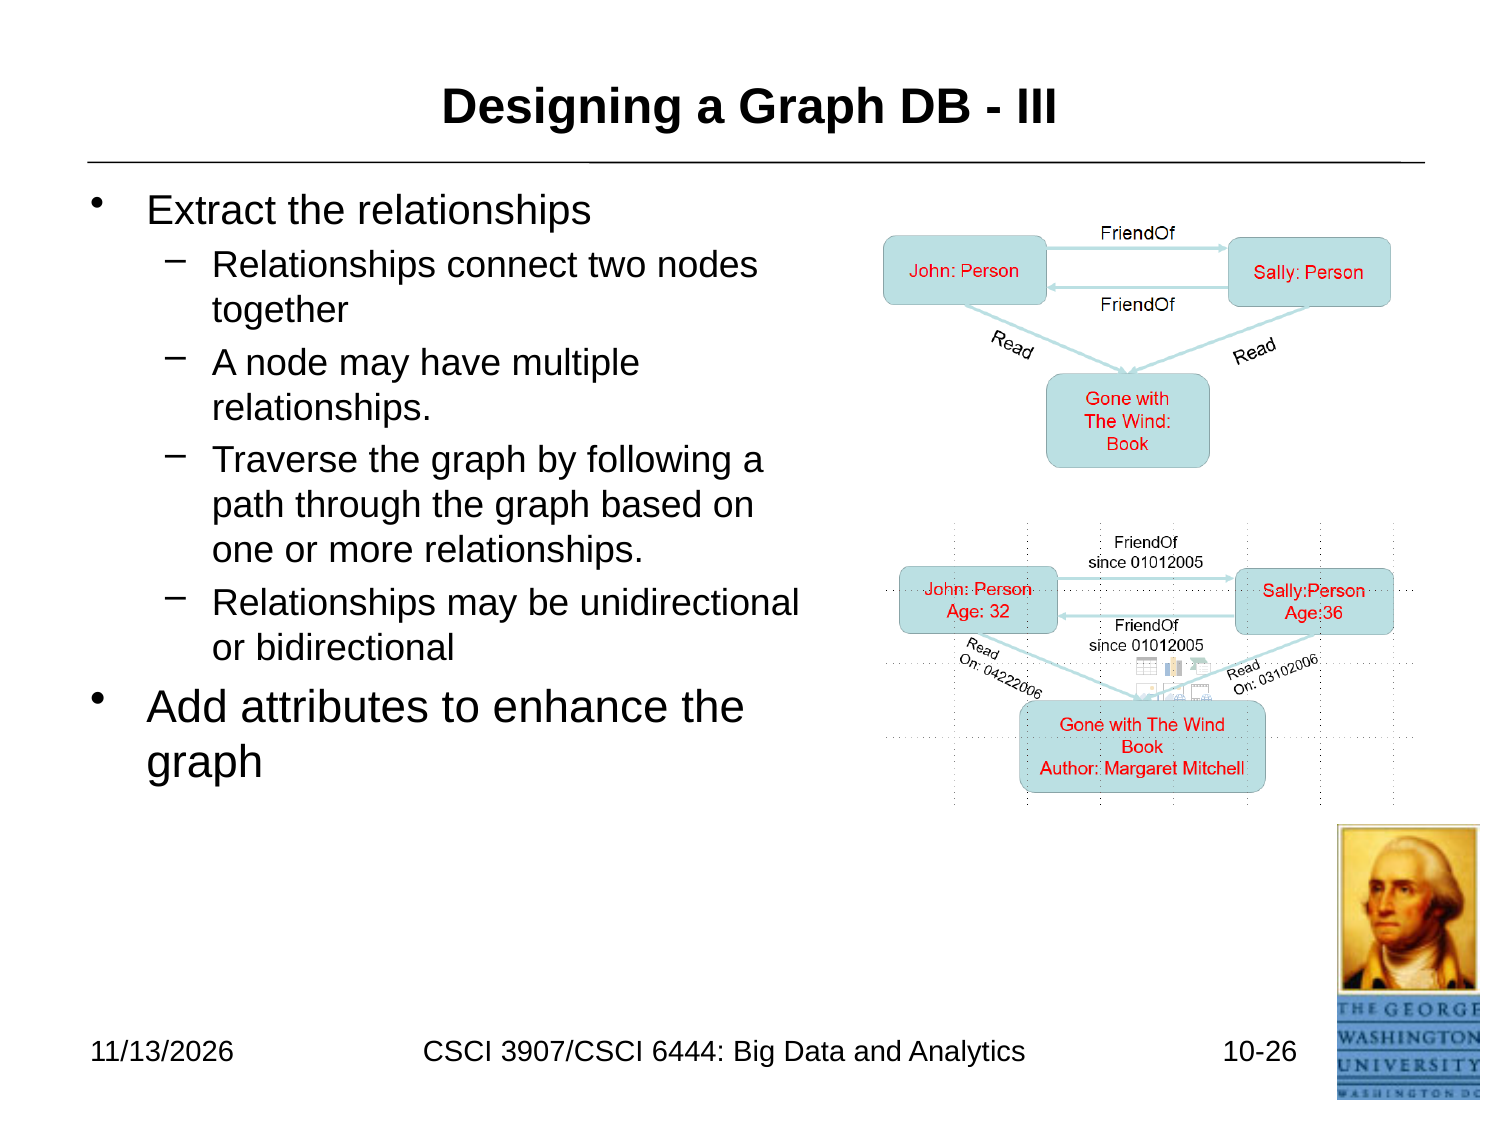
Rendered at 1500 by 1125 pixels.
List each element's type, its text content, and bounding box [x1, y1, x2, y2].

picture [1337, 824, 1480, 1100]
picture [883, 518, 1416, 807]
list Extract the relationships Relationships connect two nodes together A node may have multiple relationships. Traverse the graph by following a path through the graph based on one or more relationships. Relationships may be unidirectional or bidirectional Add attributes to enhance the graph [75, 174, 825, 1018]
footer CSCI 3907/CSCI 6444: Big Data and Analytics [312, 1025, 1138, 1104]
title Designing a Graph DB - III [75, 45, 1425, 163]
picture [883, 213, 1391, 468]
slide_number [75, 1025, 300, 1104]
slide_number 10-26 [1149, 1025, 1313, 1104]
